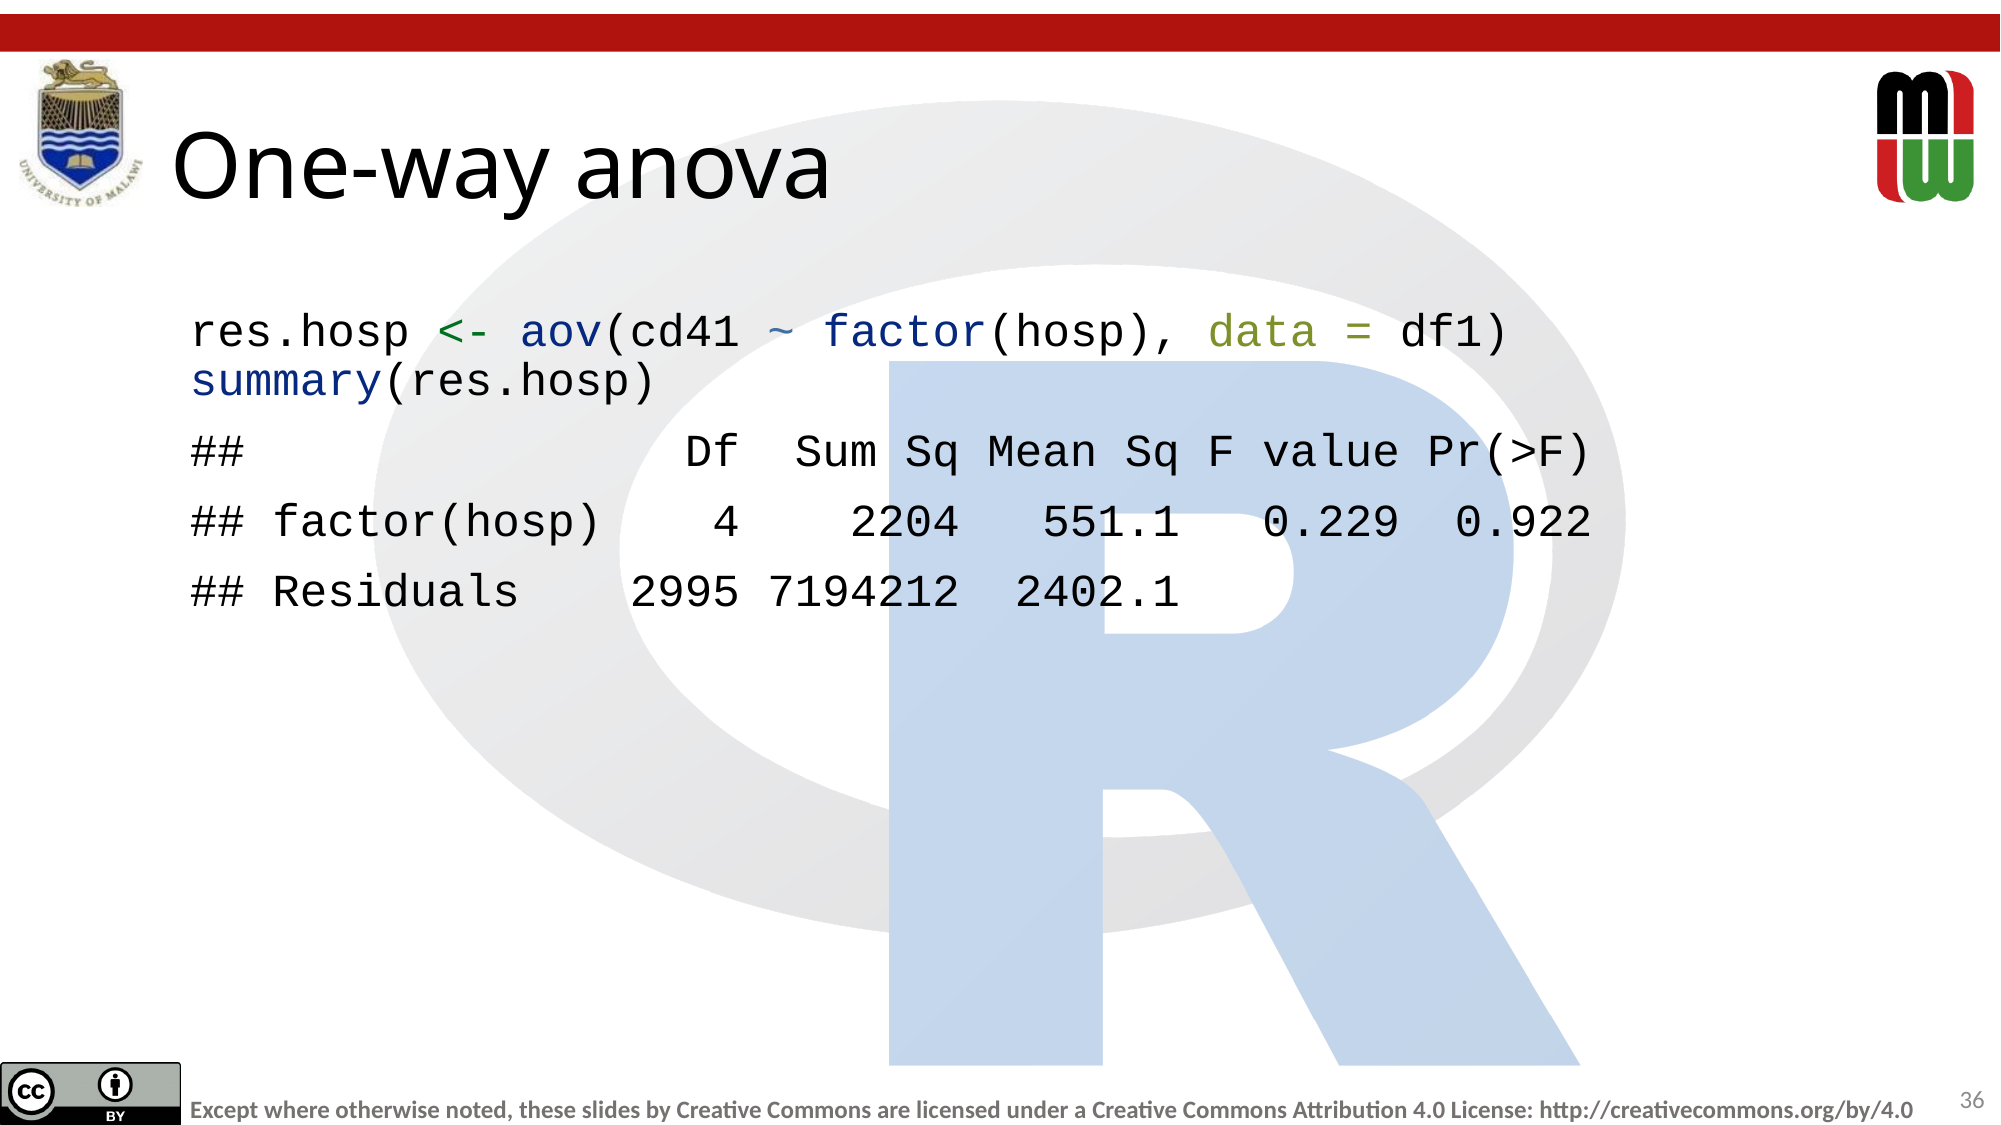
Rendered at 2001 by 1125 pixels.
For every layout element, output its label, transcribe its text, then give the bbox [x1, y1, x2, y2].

picture [19, 59, 143, 207]
picture [0, 1062, 181, 1125]
list res.hosp <- aov(cd41 ~ factor(hosp), data = df1) summary(res.hosp) ## Df Sum Sq Mean Sq F value Pr(>F) ## factor(hosp) 4 2204 551.1 0.229 0.922 ## Residuals 2995 7194212 2402.1 [137, 299, 1863, 1066]
slide_number ‹#› [1550, 1073, 2000, 1125]
title One-way anova [155, 59, 1851, 278]
